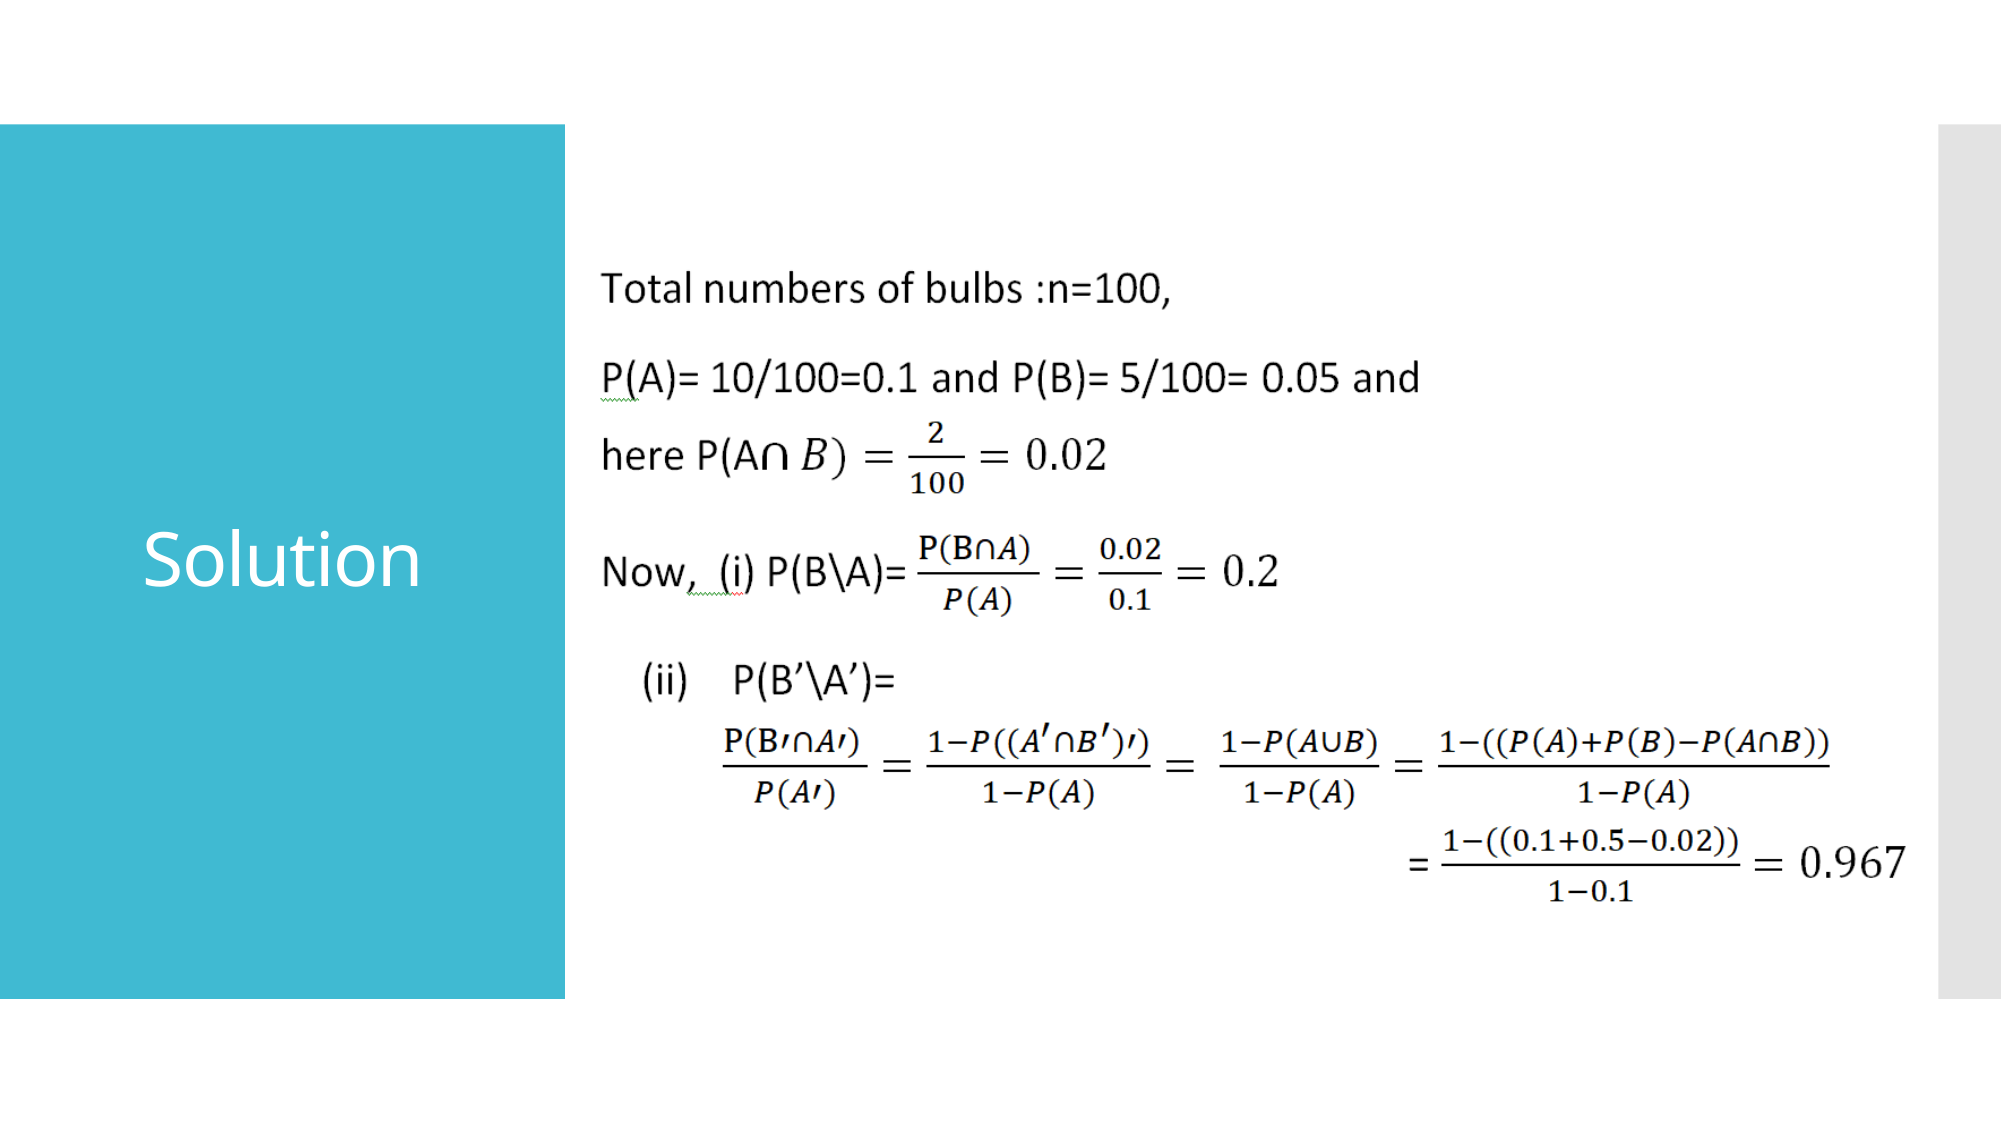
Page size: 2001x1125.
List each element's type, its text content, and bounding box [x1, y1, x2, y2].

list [587, 250, 1919, 913]
title Solution [41, 184, 525, 940]
